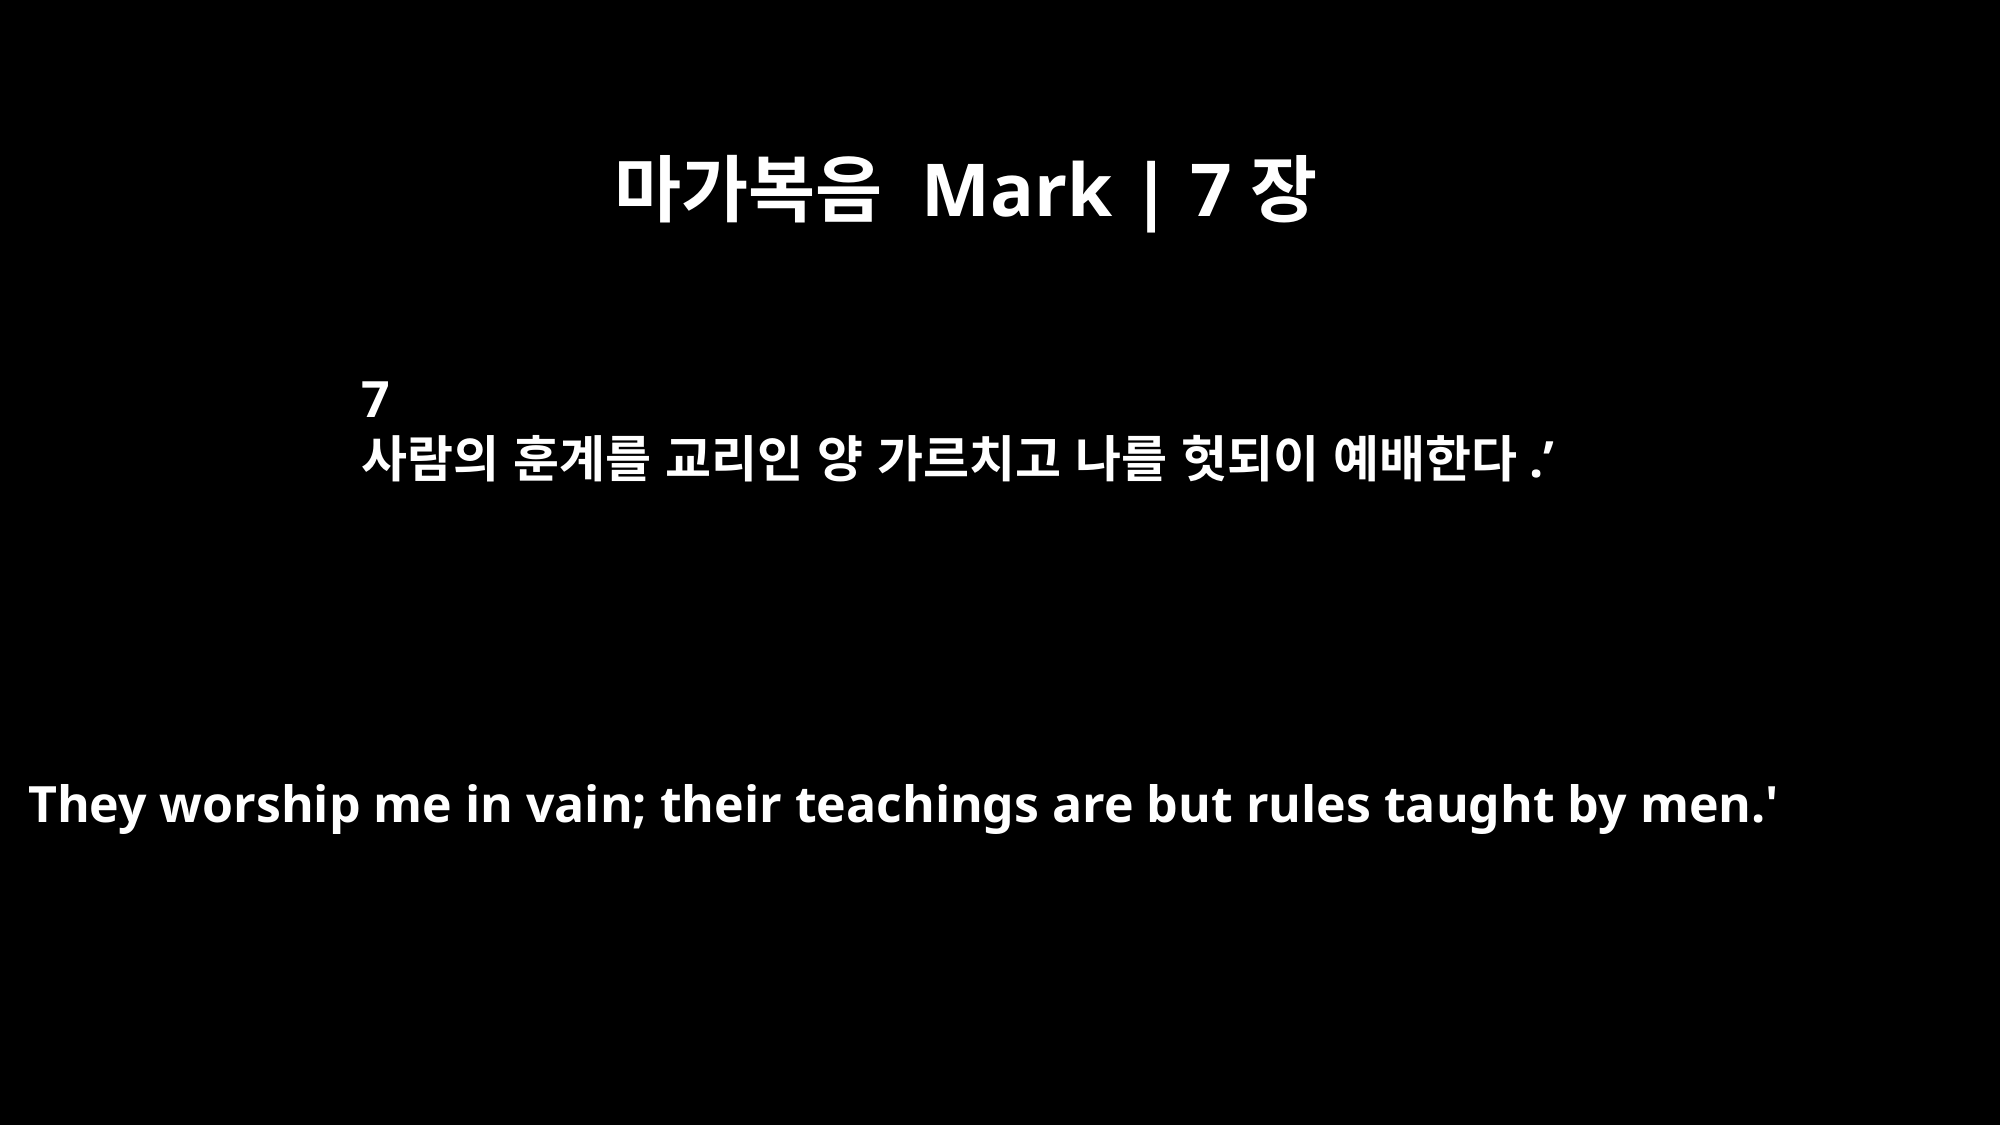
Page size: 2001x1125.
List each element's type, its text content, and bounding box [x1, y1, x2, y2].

text_box 7 사람의 훈계를 교리인 양 가르치고 나를 헛되이 예배한다.’ [347, 359, 1570, 495]
text_box 마가복음 Mark | 7장 [599, 136, 1333, 239]
text_box They worship me in vain; their teachings are but rules taught by men.' [13, 764, 1795, 840]
